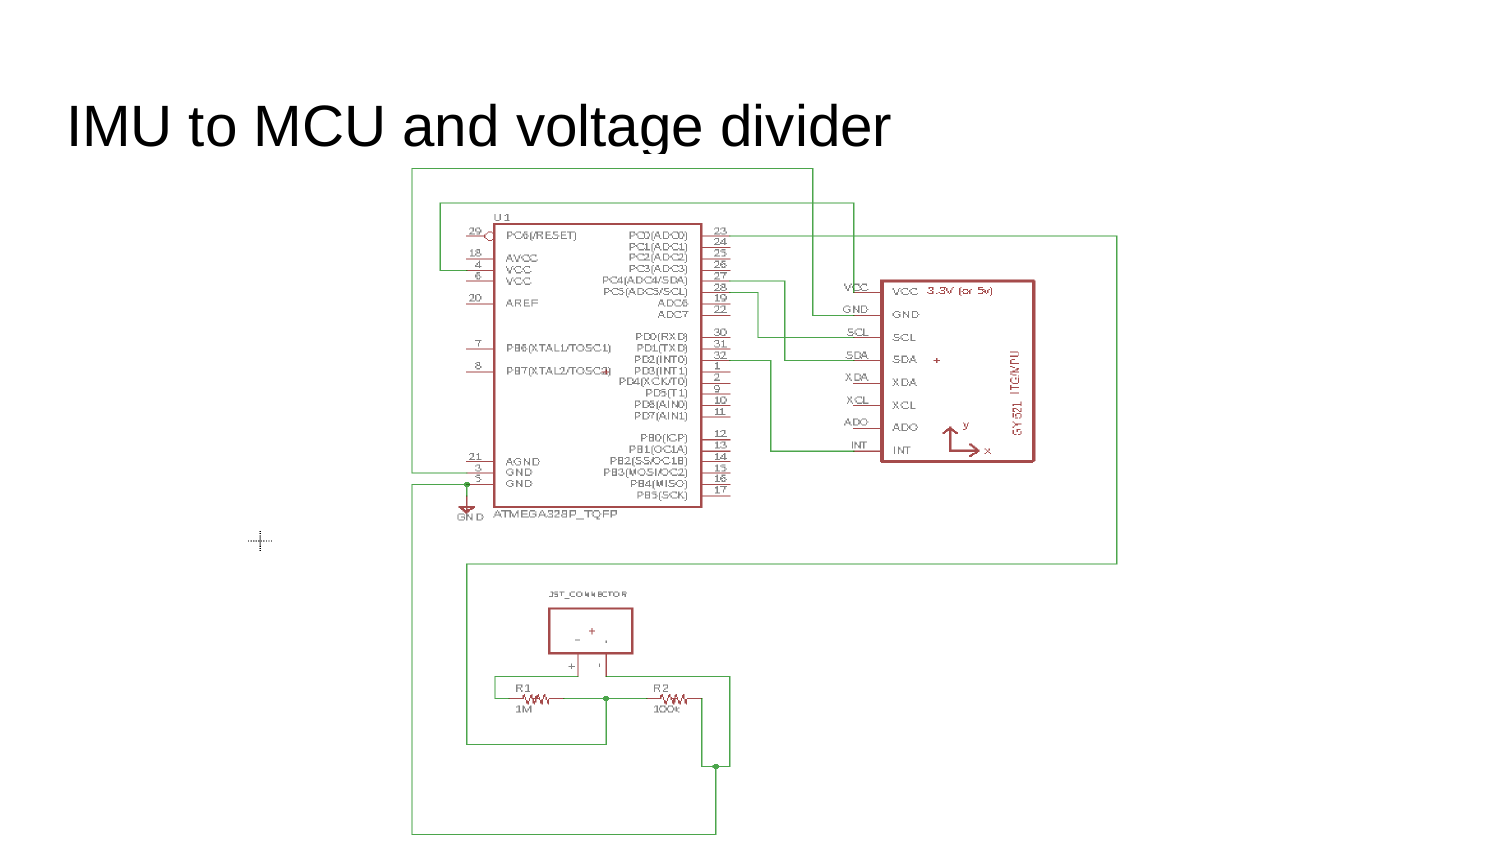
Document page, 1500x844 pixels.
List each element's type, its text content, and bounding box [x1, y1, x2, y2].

picture [133, 154, 1367, 844]
title IMU to MCU and voltage divider [51, 72, 1449, 167]
